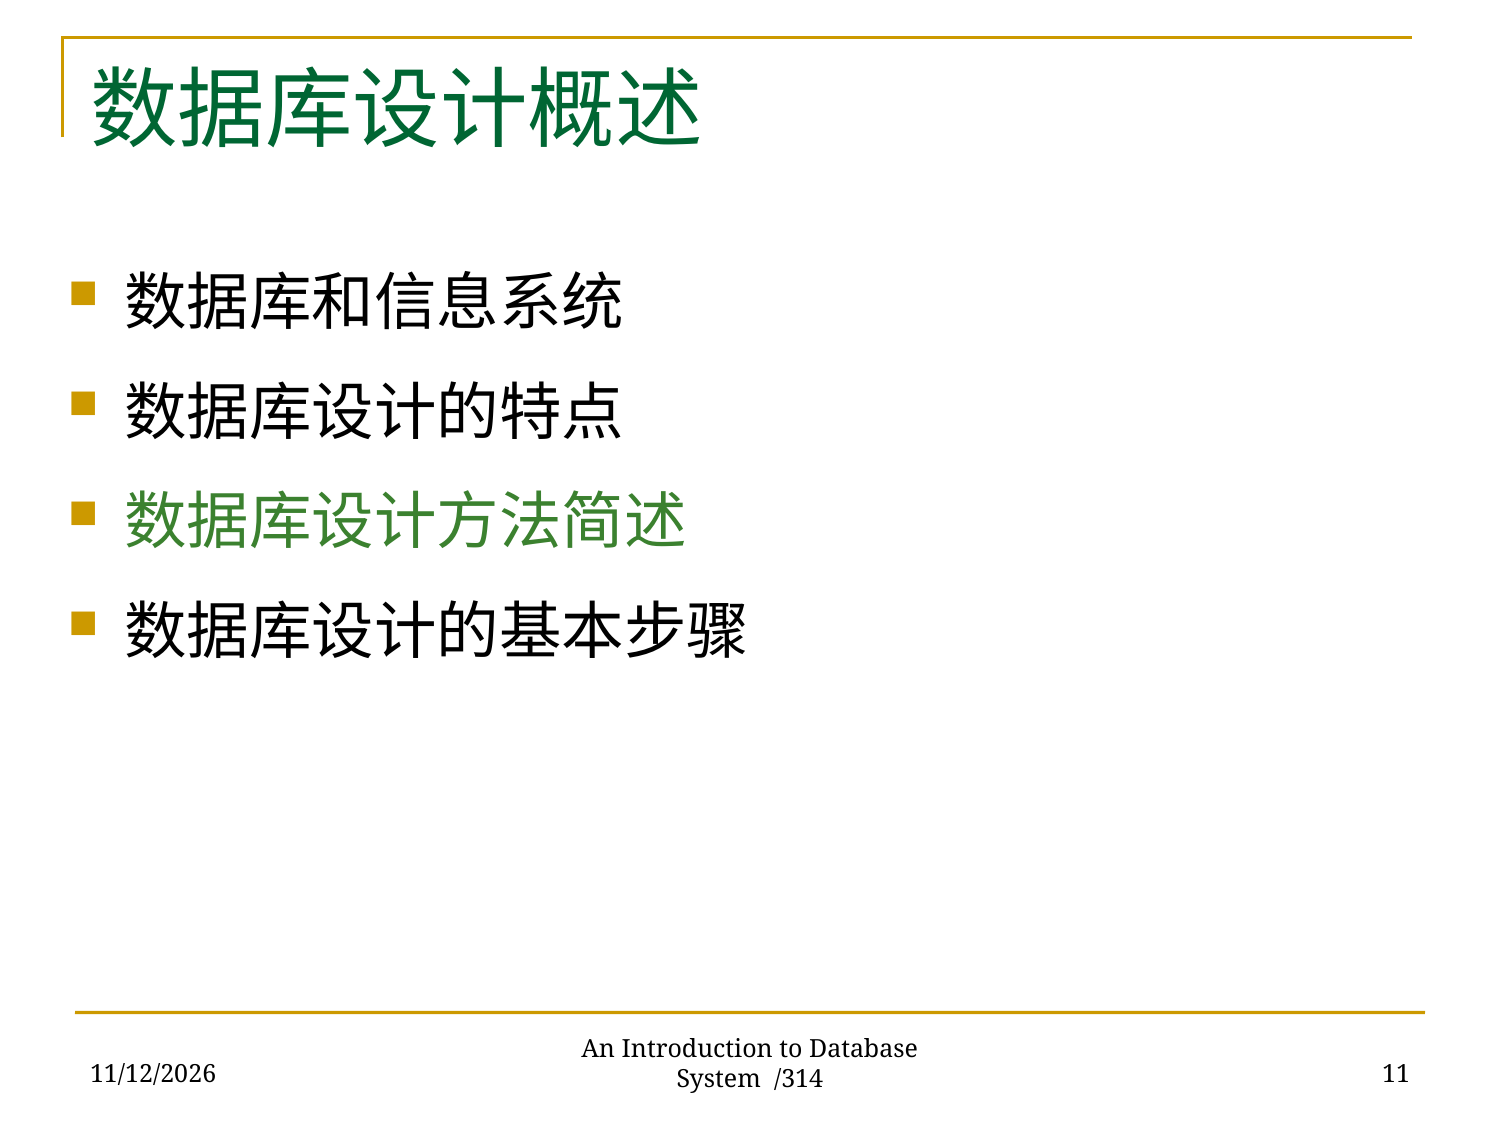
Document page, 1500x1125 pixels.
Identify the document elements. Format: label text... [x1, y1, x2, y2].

title 数据库设计概述 [75, 45, 1425, 233]
footer An Introduction to Database System /314 [512, 1025, 988, 1100]
slide_number 11 [1074, 1024, 1425, 1100]
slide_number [75, 1024, 425, 1100]
list 数据库和信息系统 数据库设计的特点 数据库设计方法简述 数据库设计的基本步骤 [53, 231, 1404, 975]
